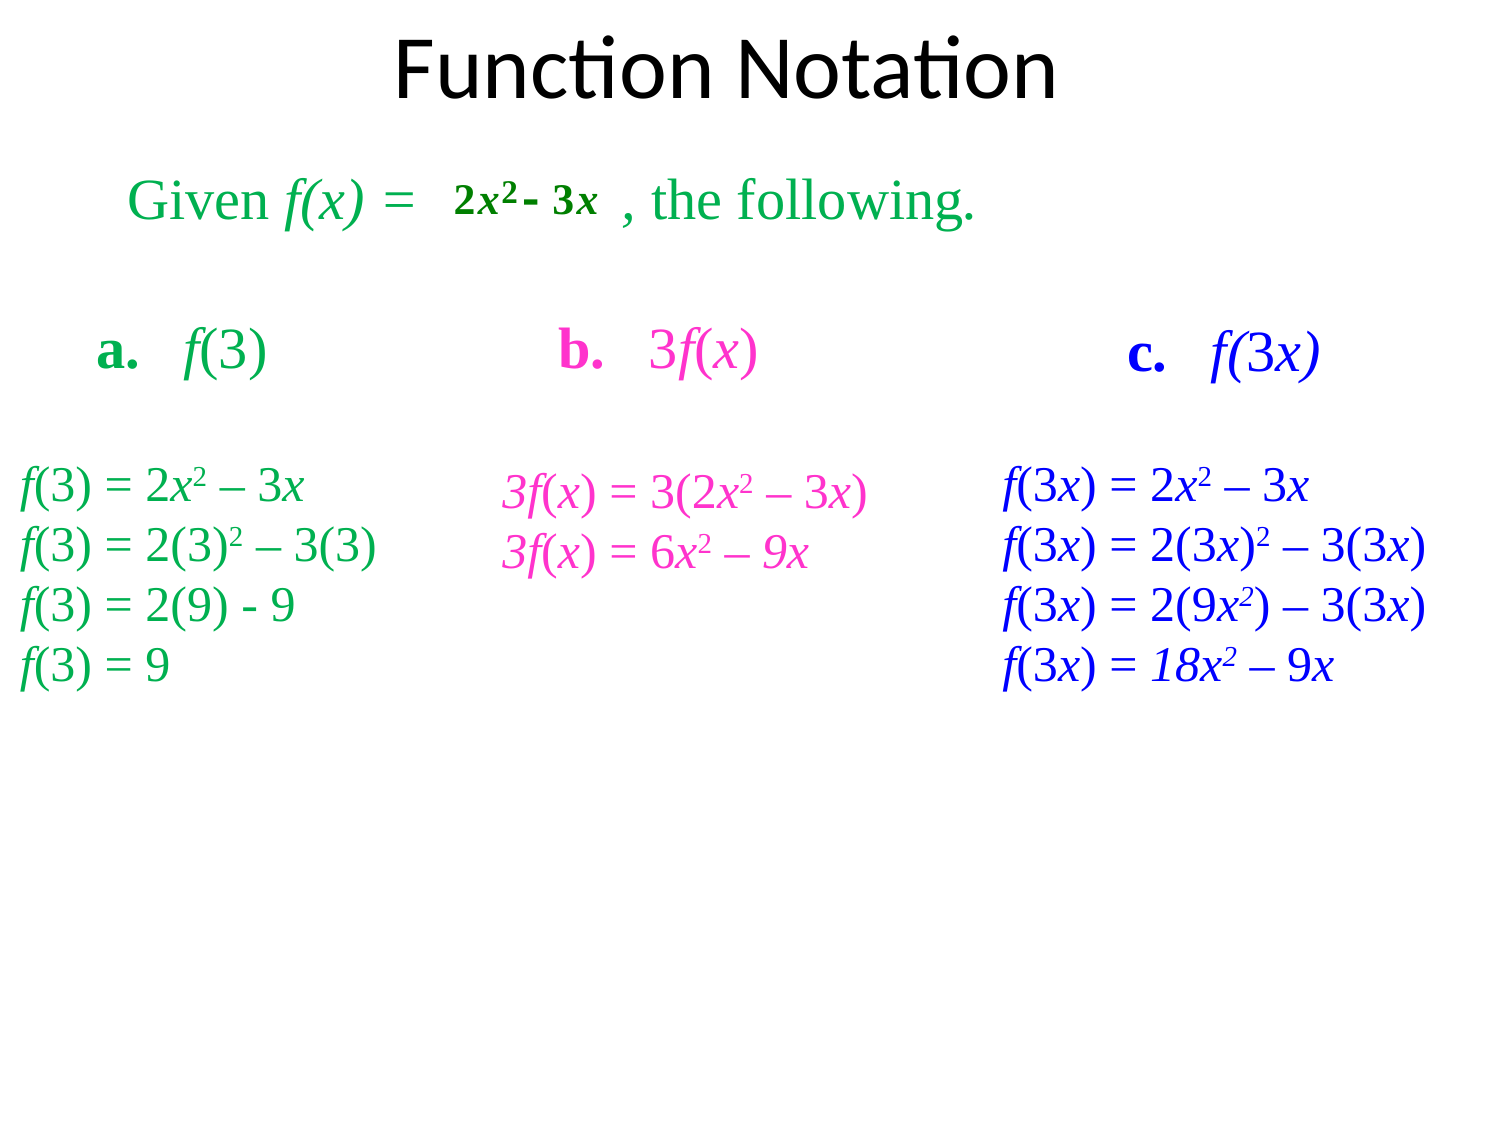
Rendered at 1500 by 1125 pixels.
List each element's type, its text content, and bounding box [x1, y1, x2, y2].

text_box f(3x) = 2x2 – 3x f(3x) = 2(3x)2 – 3(3x) f(3x) = 2(9x2) – 3(3x) f(3x) = 18x2 – 9x [987, 443, 1475, 759]
text_box f(3) = 2x2 – 3x f(3) = 2(3)2 – 3(3) f(3) = 2(9) - 9 f(3) = 9 [4, 444, 430, 760]
text_box 3f(x) = 3(2x2 – 3x) 3f(x) = 6x2 – 9x [487, 451, 938, 646]
text_box b. 3f(x) [543, 302, 826, 388]
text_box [449, 174, 605, 221]
text_box Given f(x) = , the following. [112, 154, 1250, 239]
text_box a. f(3) [81, 302, 288, 388]
text_box c. f(3x) [1112, 305, 1350, 391]
title Function Notation [87, 1, 1366, 125]
